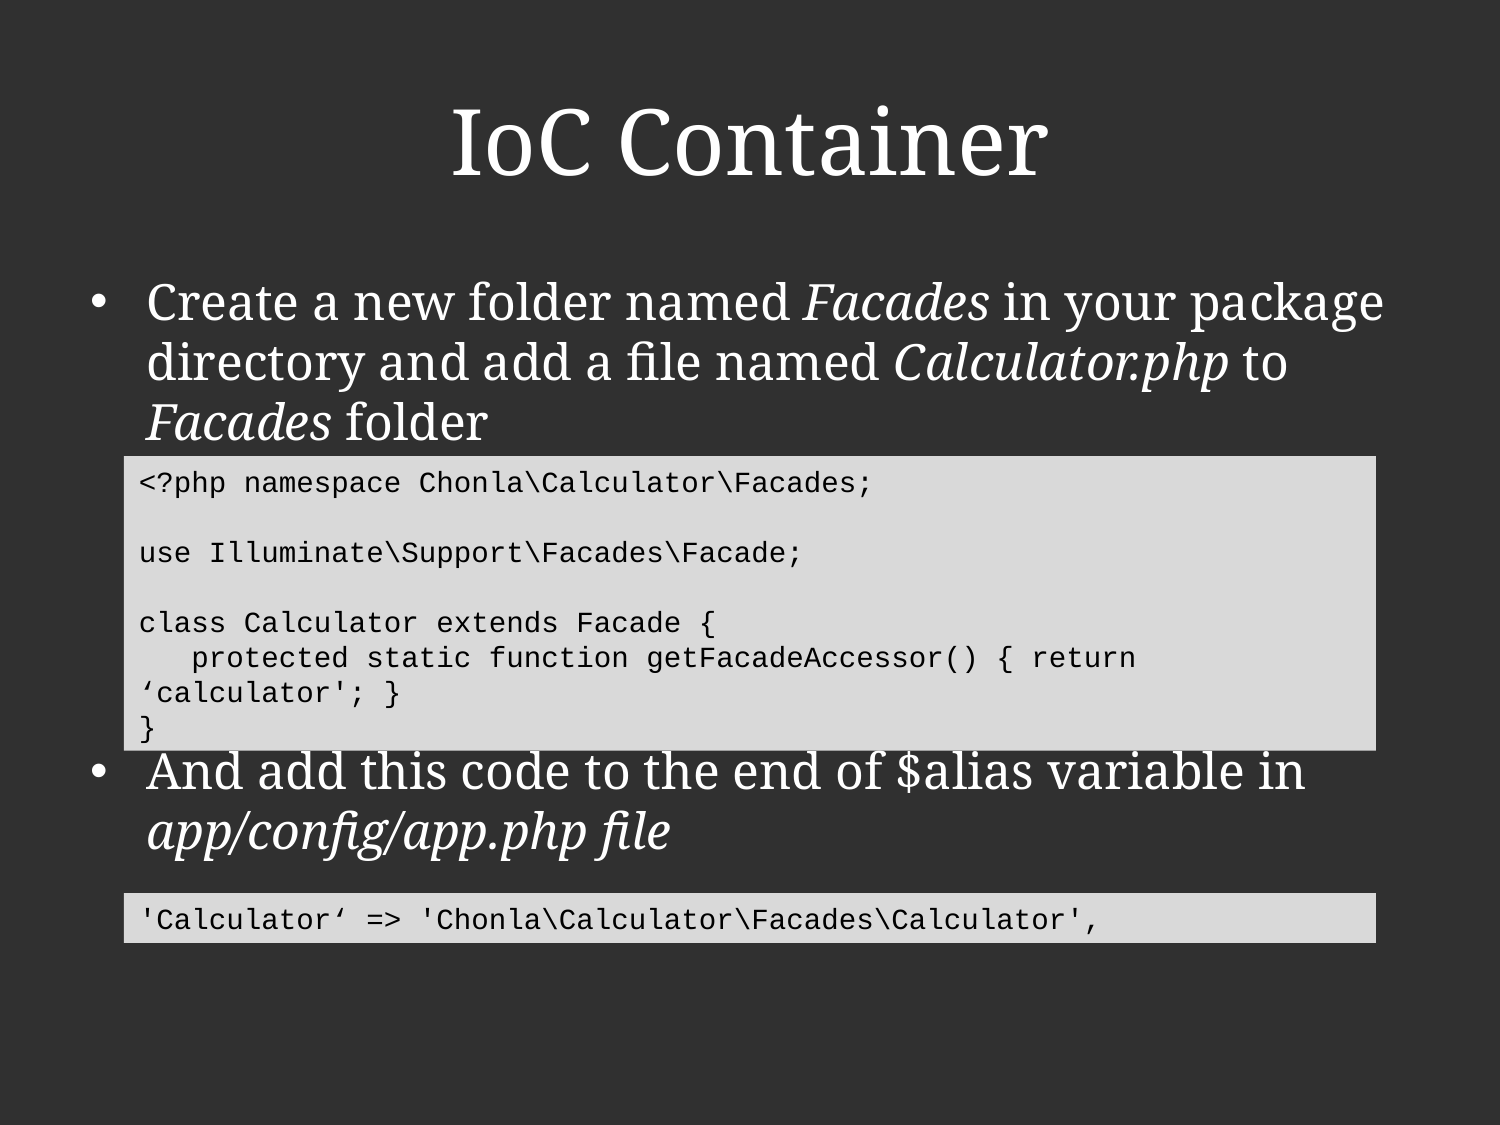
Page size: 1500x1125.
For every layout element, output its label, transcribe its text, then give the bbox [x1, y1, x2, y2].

text_box 'Calculator‘ => 'Chonla\Calculator\Facades\Calculator', [123, 893, 1376, 943]
list Create a new folder named Facades in your package directory and add a file named Calculator.php to Facades folder And add this code to the end of $alias variable in app/config/app.php file [75, 262, 1425, 1005]
title IoC Container [75, 45, 1425, 233]
text_box <?php namespace Chonla\Calculator\Facades; use Illuminate\Support\Facades\Facade; class Calculator extends Facade { protected static function getFacadeAccessor() { return ‘calculator'; } } [123, 456, 1376, 751]
